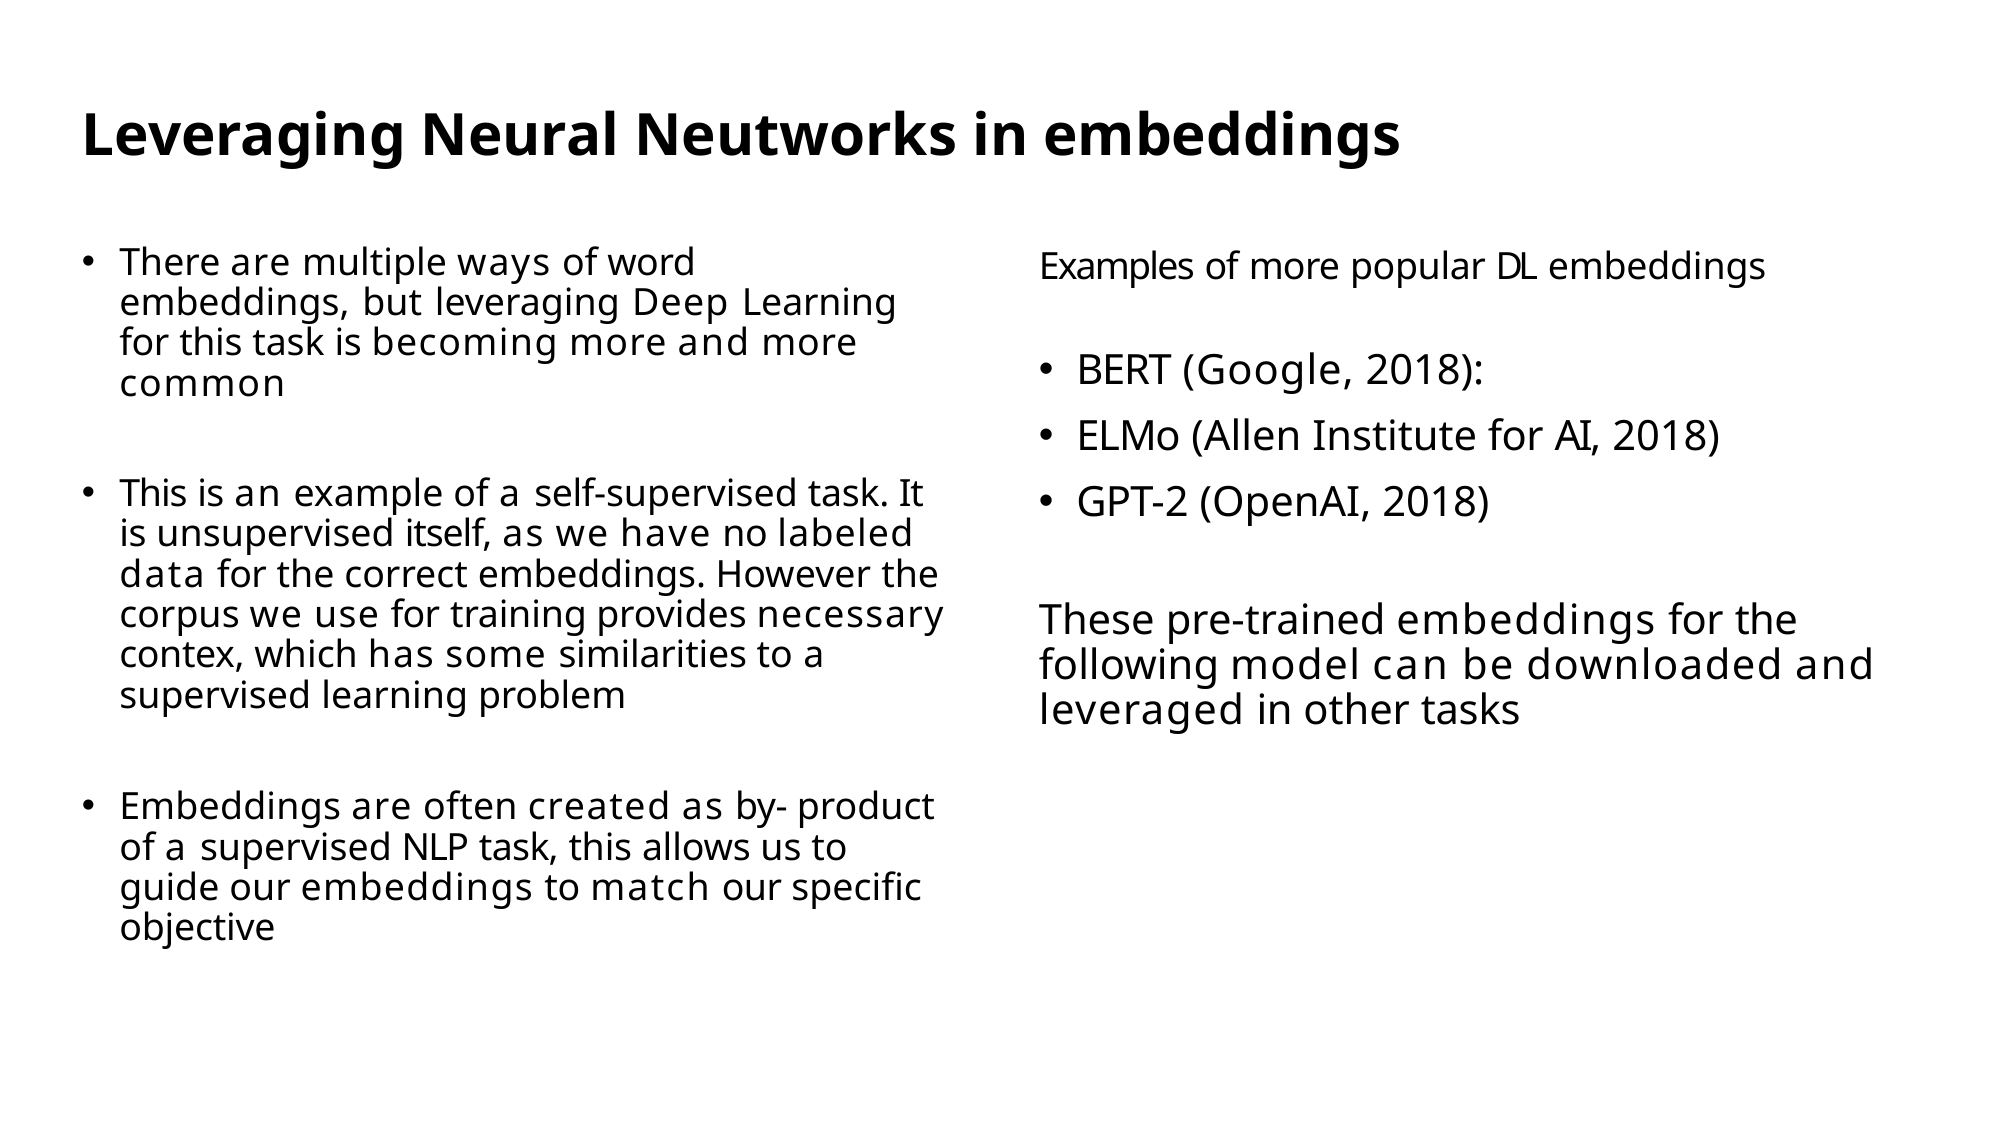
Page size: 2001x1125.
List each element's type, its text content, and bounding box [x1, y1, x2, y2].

text_box Leveraging Neural Neutworks in embeddings [79, 94, 1705, 167]
text_box There are multiple ways of word embeddings, but leveraging Deep Learning for this task is becoming more and more common This is an example of a self-supervised task. It is unsupervised itself, as we have no labeled data for the correct embeddings. However the corpus we use for training provides necessary contex, which has some similarities to a supervised learning problem Embeddings are often created as by- product of a supervised NLP task, this allows us to guide our embeddings to match our specific objective [79, 236, 951, 949]
text_box Examples of more popular DL embeddings BERT (Google, 2018): ELMo (Allen Institute for AI, 2018) GPT-2 (OpenAI, 2018) These pre-trained embeddings for the following model can be downloaded and leveraged in other tasks [1036, 240, 1897, 733]
